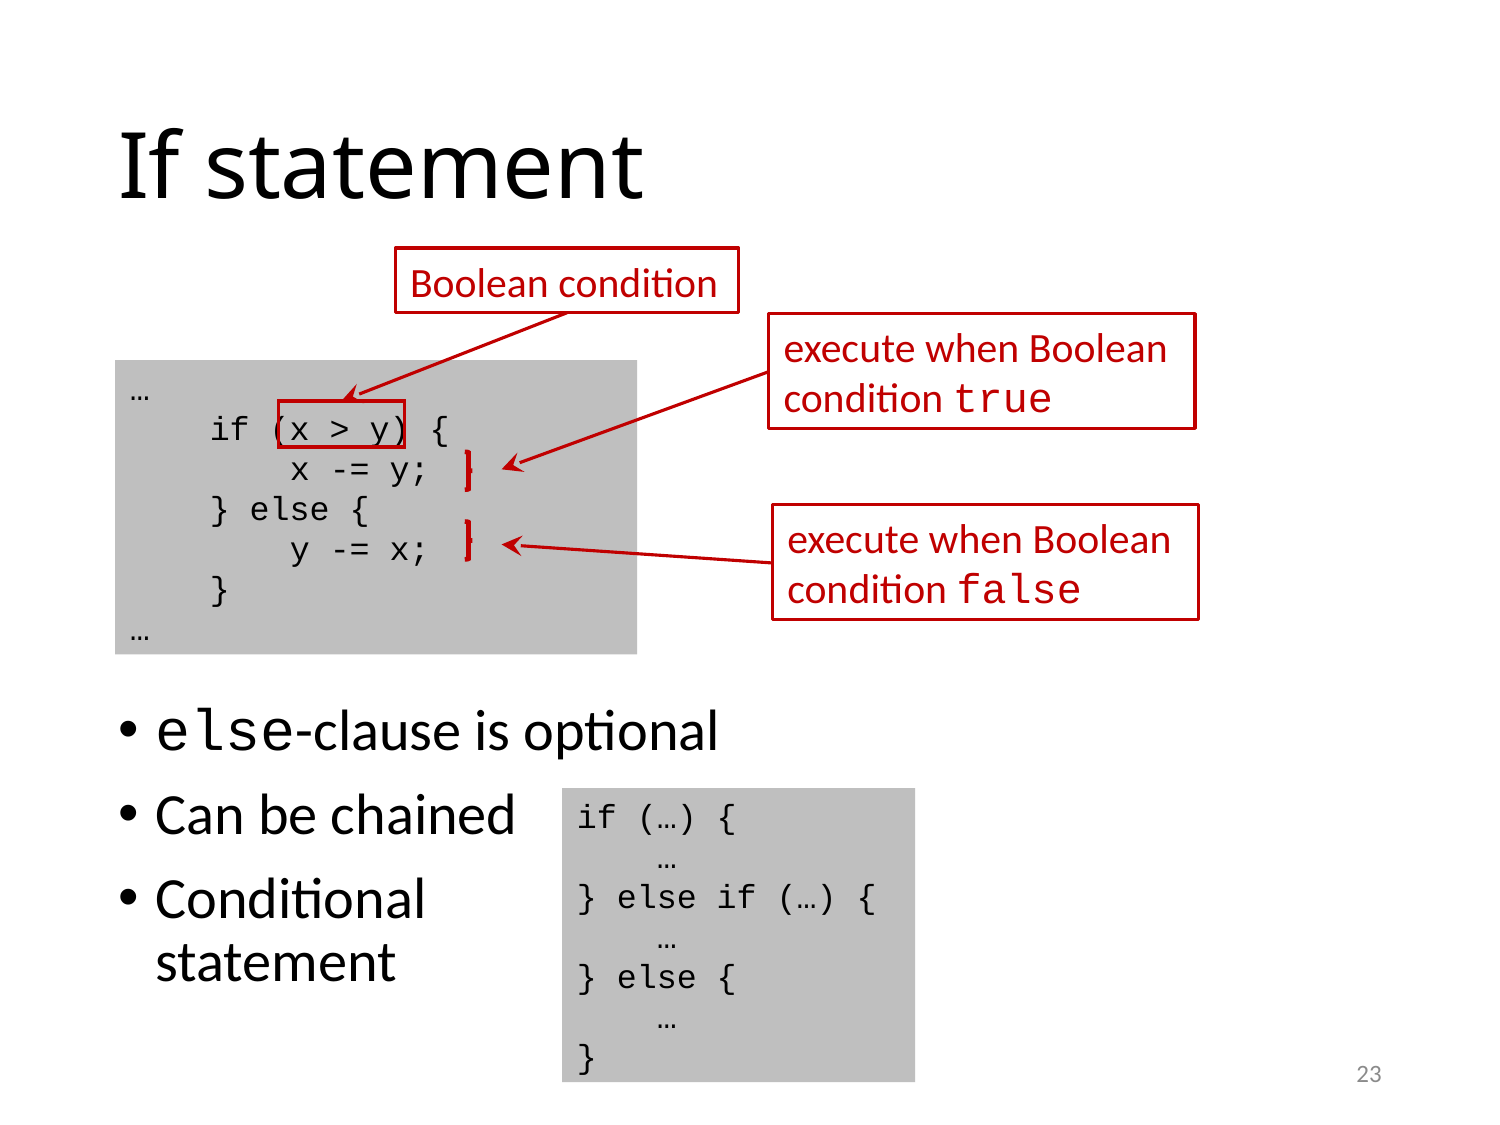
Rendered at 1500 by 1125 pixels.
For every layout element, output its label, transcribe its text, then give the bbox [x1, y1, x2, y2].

text_box … if (x > y) { x -= y; } else { y -= x; } … [115, 360, 638, 655]
title If statement [103, 59, 1397, 278]
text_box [278, 247, 739, 448]
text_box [464, 504, 1199, 621]
slide_number 23 [1059, 1042, 1397, 1103]
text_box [464, 313, 1196, 490]
list else-clause is optional Can be chained Conditional statement [103, 692, 1397, 1014]
text_box if (…) { … } else if (…) { … } else { … } [562, 788, 916, 1083]
